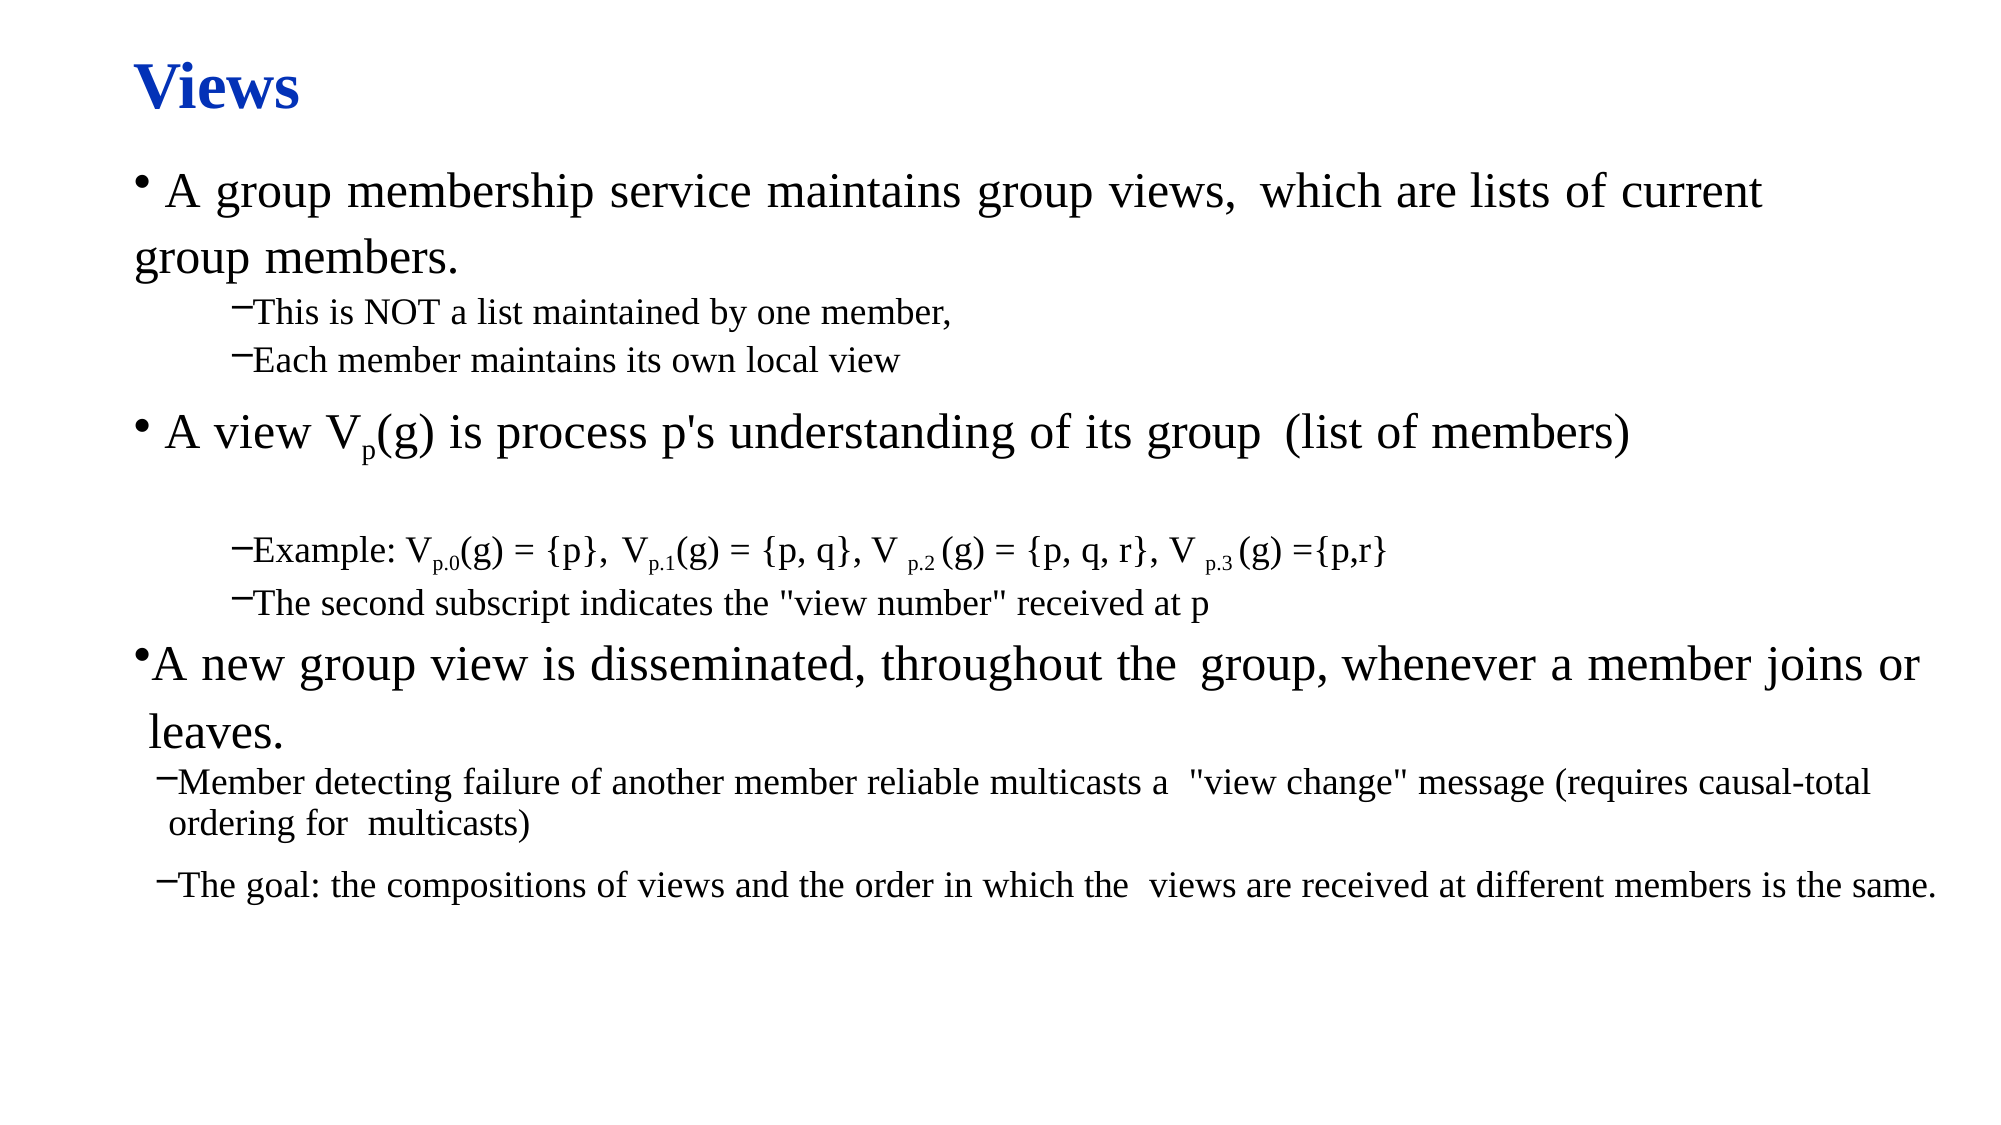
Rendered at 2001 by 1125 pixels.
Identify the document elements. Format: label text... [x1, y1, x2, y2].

text_box Views A group membership service maintains group views, which are lists of current group members. This is NOT a list maintained by one member, Each member maintains its own local view A view Vp(g) is process p's understanding of its group (list of members) Example: Vp.0(g) = {p}, Vp.1(g) = {p, q}, V p.2 (g) = {p, q, r}, V p.3 (g) ={p,r} The second subscript indicates the "view number" received at p A new group view is disseminated, throughout the group, whenever a member joins or leaves. Member detecting failure of another member reliable multicasts a "view change" message (requires causal-total ordering for multicasts) The goal: the compositions of views and the order in which the views are received at different members is the same. [124, 38, 2000, 905]
